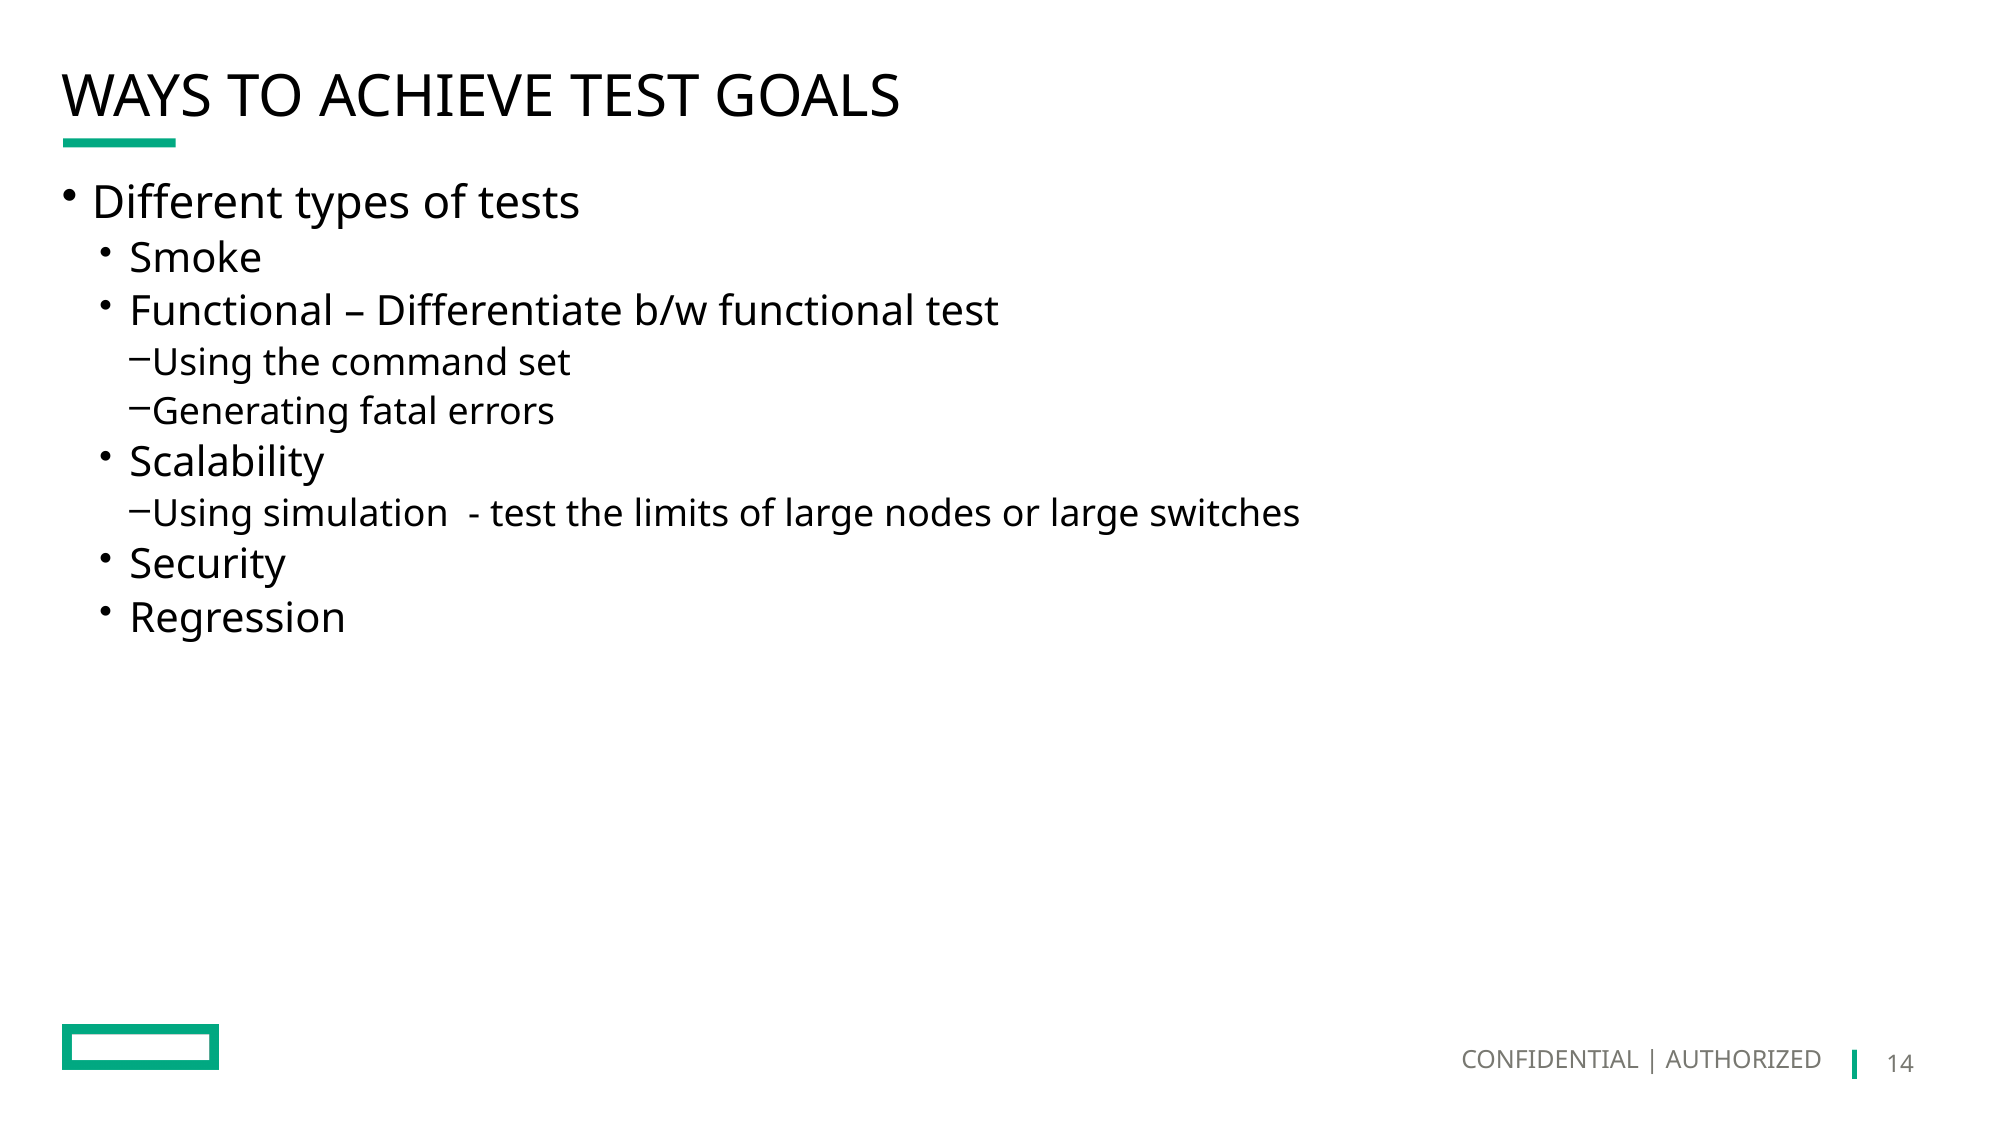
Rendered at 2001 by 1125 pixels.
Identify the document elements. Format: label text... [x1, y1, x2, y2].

picture [62, 1024, 219, 1070]
footer CONFIDENTIAL | AUTHORIZED [1162, 1039, 1837, 1076]
list Different types of tests Smoke Functional – Differentiate b/w functional test Using the command set Generating fatal errors Scalability Using simulation - test the limits of large nodes or large switches Security Regression [42, 159, 1942, 1005]
picture [1852, 1043, 1857, 1079]
title Ways to achieve test goals [42, 60, 1927, 135]
slide_number 14 [1837, 1033, 1950, 1094]
